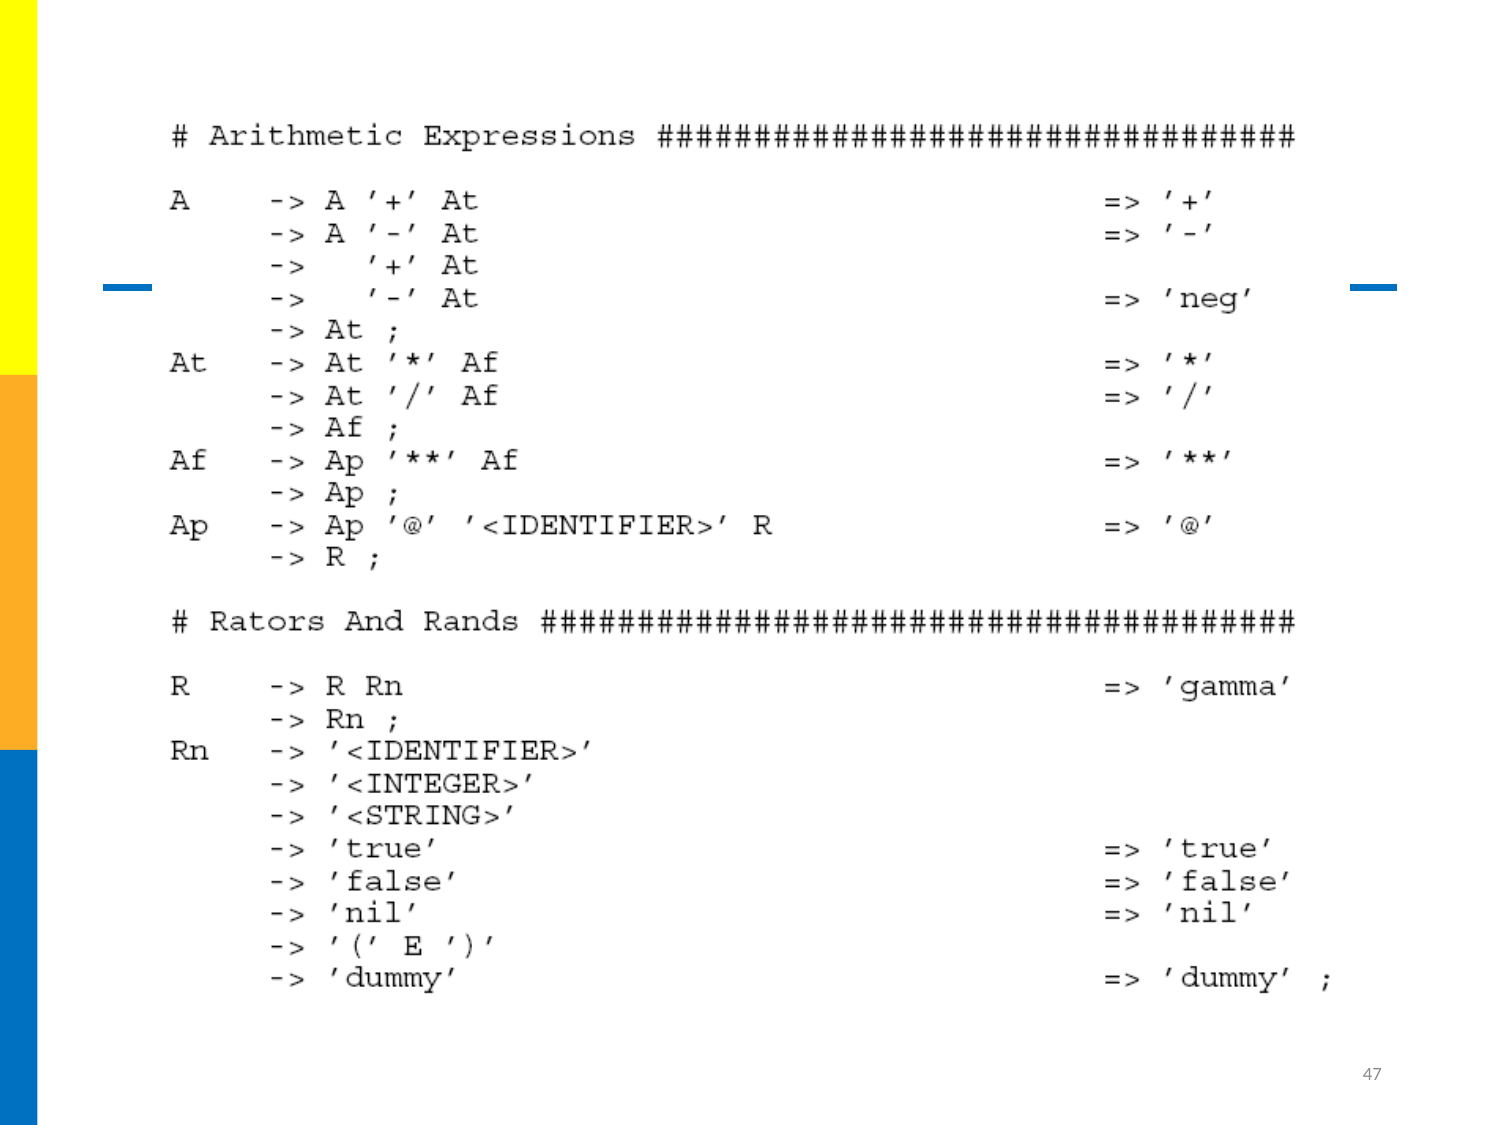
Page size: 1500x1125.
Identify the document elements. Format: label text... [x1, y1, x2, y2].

picture [152, 112, 1350, 1009]
slide_number 47 [1059, 1042, 1397, 1103]
